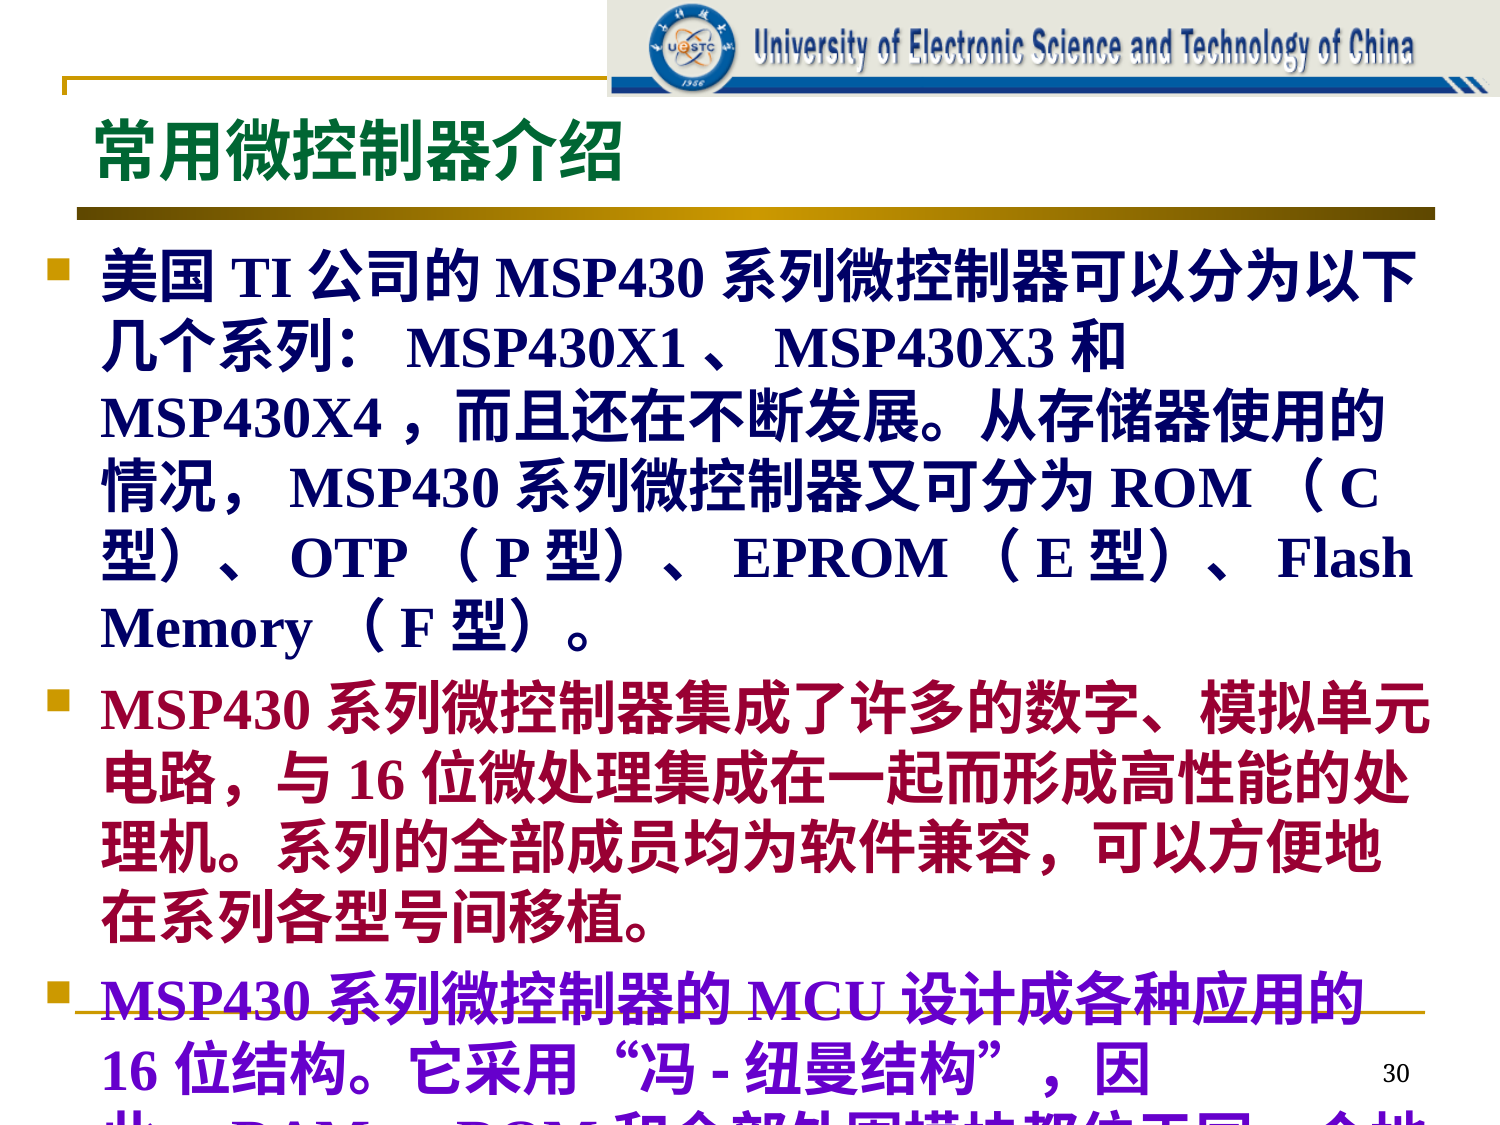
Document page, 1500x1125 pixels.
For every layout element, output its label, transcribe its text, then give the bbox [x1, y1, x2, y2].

list 美国TI公司的MSP430系列微控制器可以分为以下几个系列：MSP430X1、MSP430X3和MSP430X4，而且还在不断发展。从存储器使用的情况，MSP430系列微控制器又可分为ROM（C型）、OTP（P型）、EPROM（E型）、Flash Memory（F型）。 MSP430系列微控制器集成了许多的数字、模拟单元电路，与16位微处理集成在一起而形成高性能的处理机。系列的全部成员均为软件兼容，可以方便地在系列各型号间移植。 MSP430系列微控制器的MCU设计成各种应用的16位结构。它采用“冯-纽曼结构”，因此，RAM、ROM和全部外围模块都位于同一个地址空间内。 [29, 231, 1448, 1024]
title 常用微控制器介绍 [76, 101, 1428, 230]
picture [607, 0, 1500, 97]
slide_number 30 [1074, 1023, 1426, 1100]
